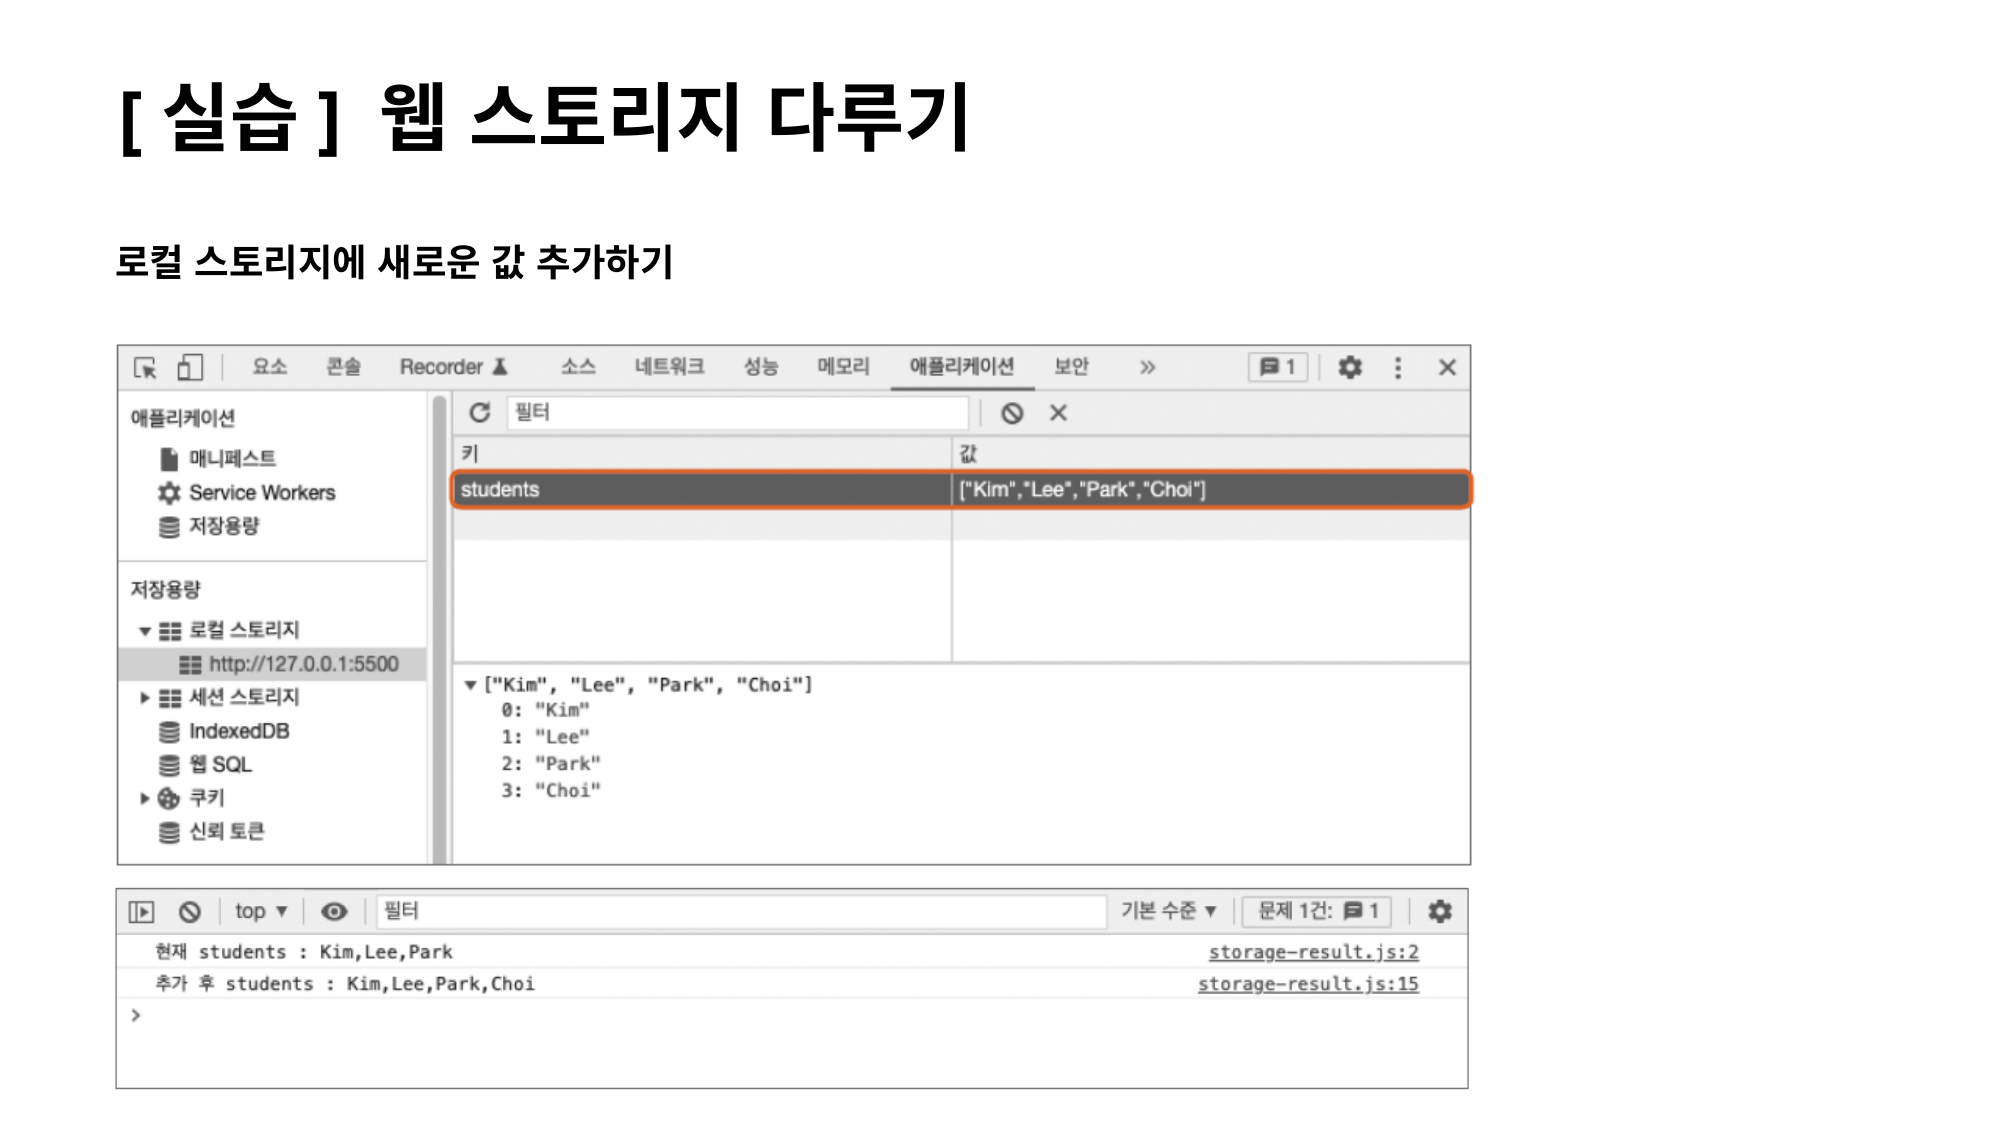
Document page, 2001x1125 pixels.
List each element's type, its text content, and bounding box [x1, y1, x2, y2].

title [실습] 웹 스토리지 다루기 [103, 52, 1566, 191]
text_box 로컬 스토리지에 새로운 값 추가하기 [100, 231, 998, 292]
picture [100, 329, 1503, 1101]
